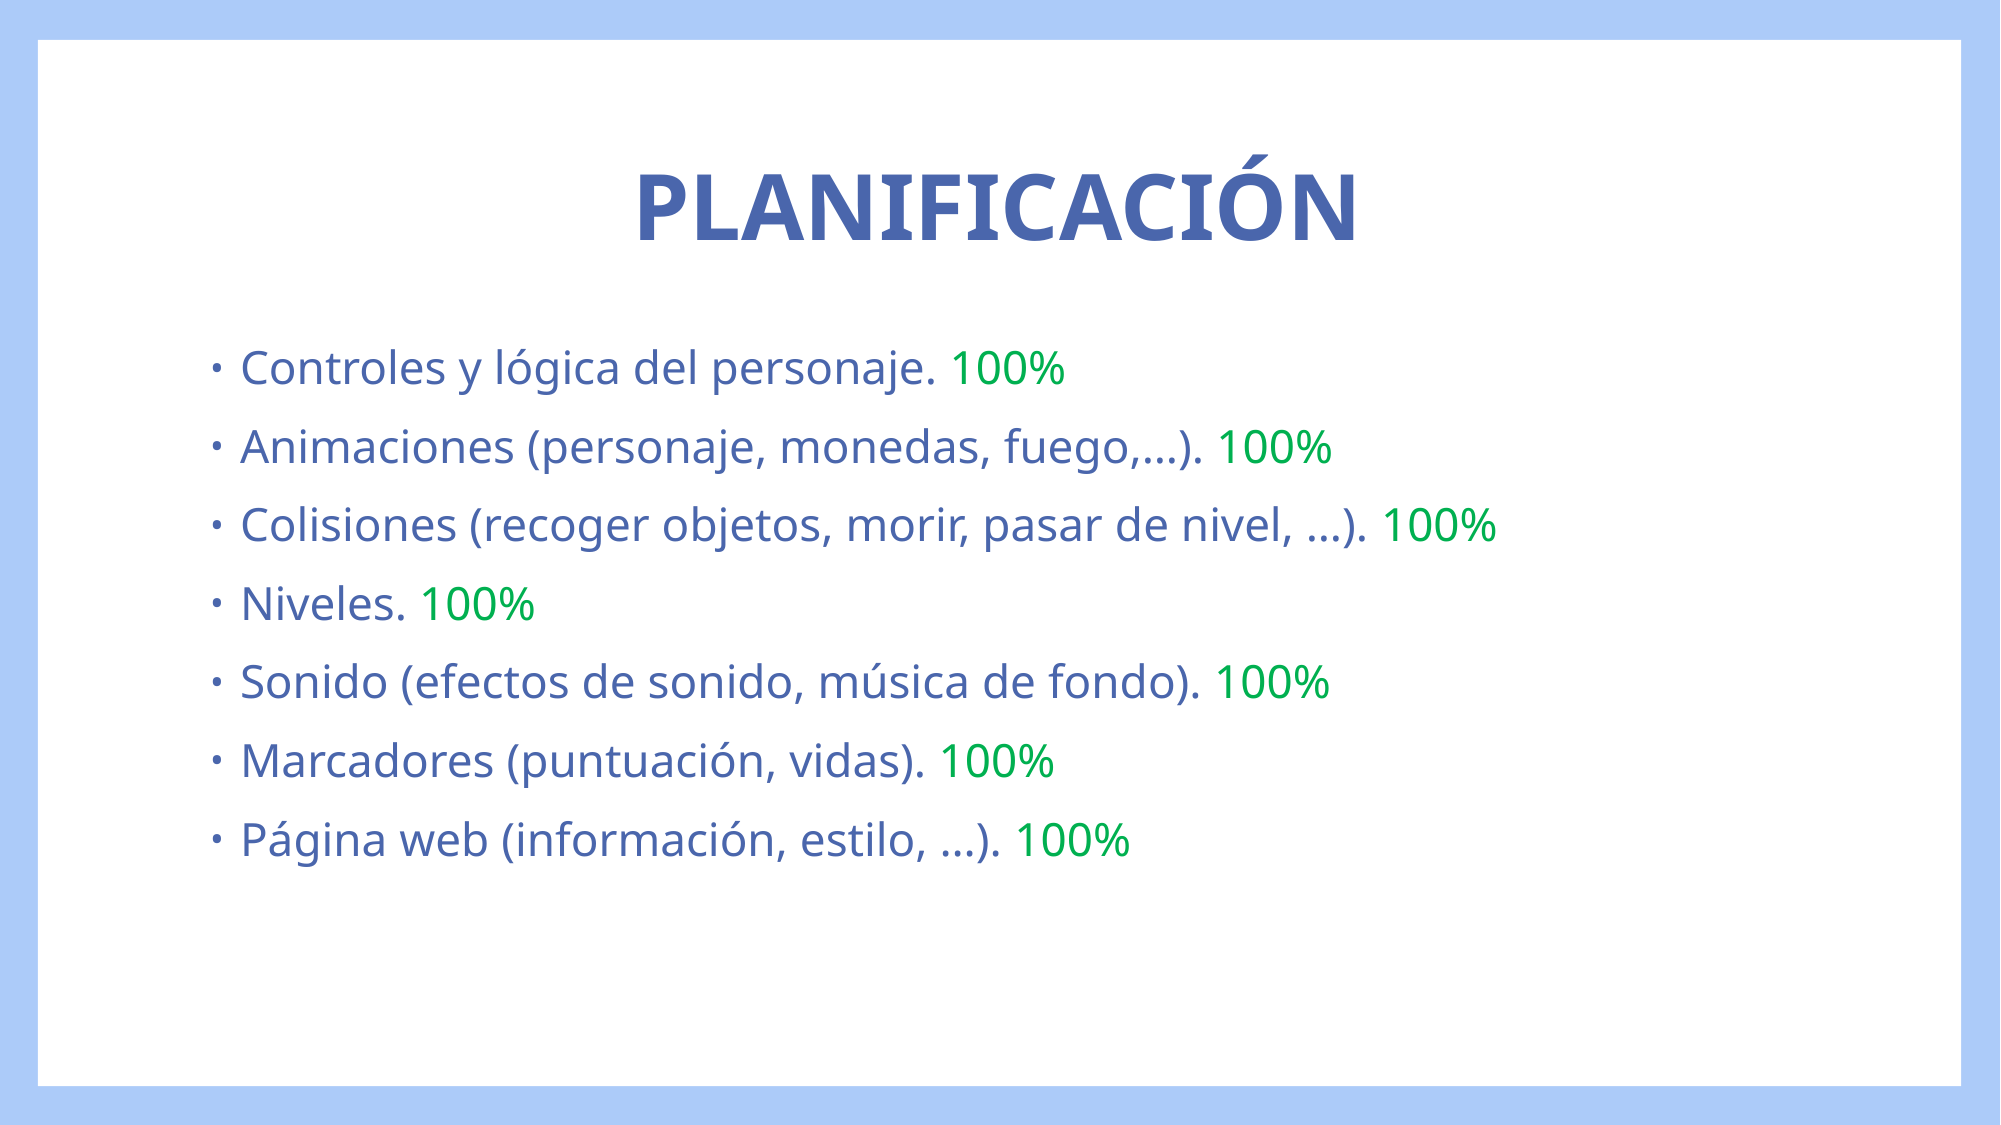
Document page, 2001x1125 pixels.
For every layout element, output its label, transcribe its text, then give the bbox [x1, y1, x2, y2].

list Controles y lógica del personaje. 100% Animaciones (personaje, monedas, fuego,…). 100% Colisiones (recoger objetos, morir, pasar de nivel, …). 100% Niveles. 100% Sonido (efectos de sonido, música de fondo). 100% Marcadores (puntuación, vidas). 100% Página web (información, estilo, …). 100% [187, 337, 1808, 1000]
title PLANIFICACIÓN [187, 99, 1808, 323]
